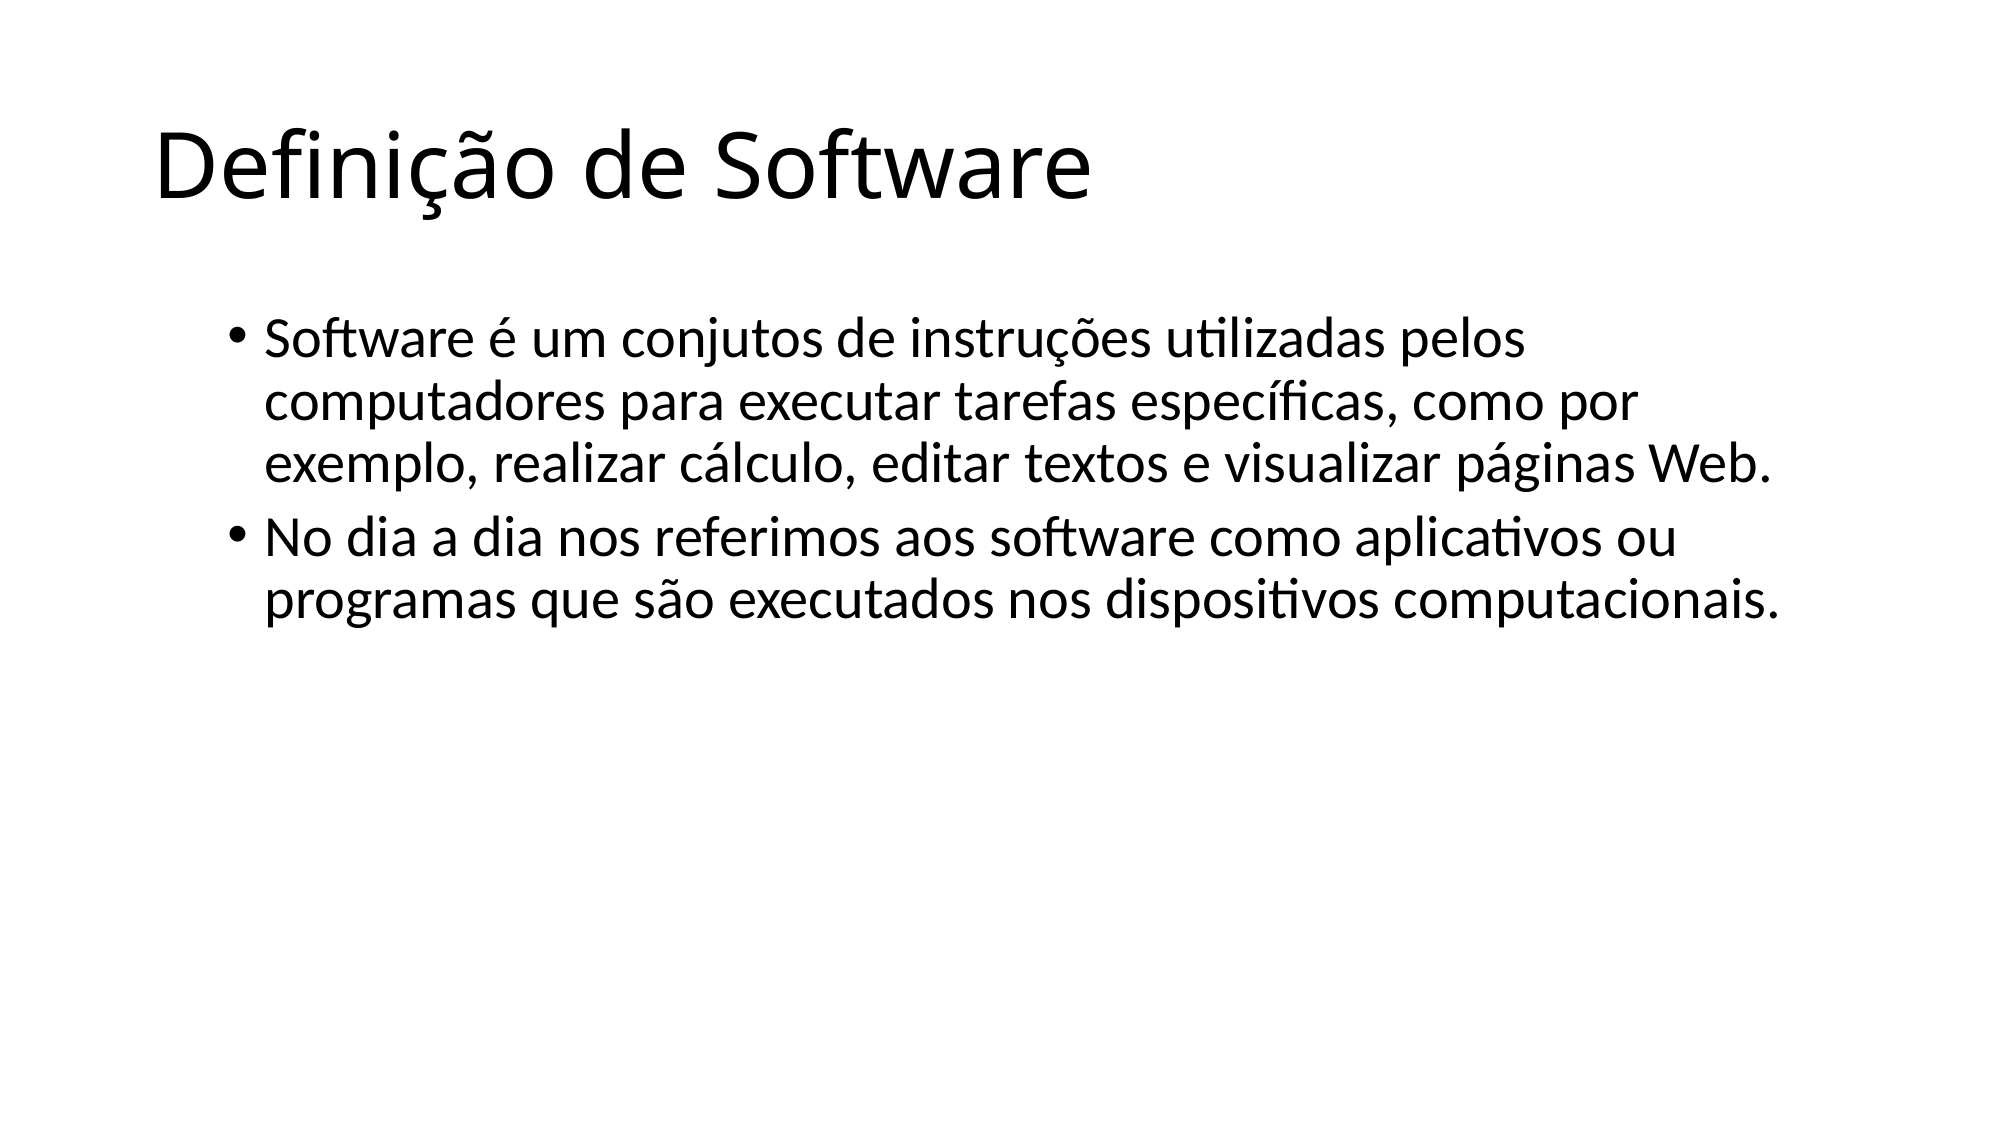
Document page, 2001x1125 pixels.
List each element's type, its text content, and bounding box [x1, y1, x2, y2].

title Definição de Software [137, 59, 1863, 278]
list Software é um conjutos de instruções utilizadas pelos computadores para executar tarefas específicas, como por exemplo, realizar cálculo, editar textos e visualizar páginas Web. No dia a dia nos referimos aos software como aplicativos ou programas que são executados nos dispositivos computacionais. [137, 299, 1863, 1014]
